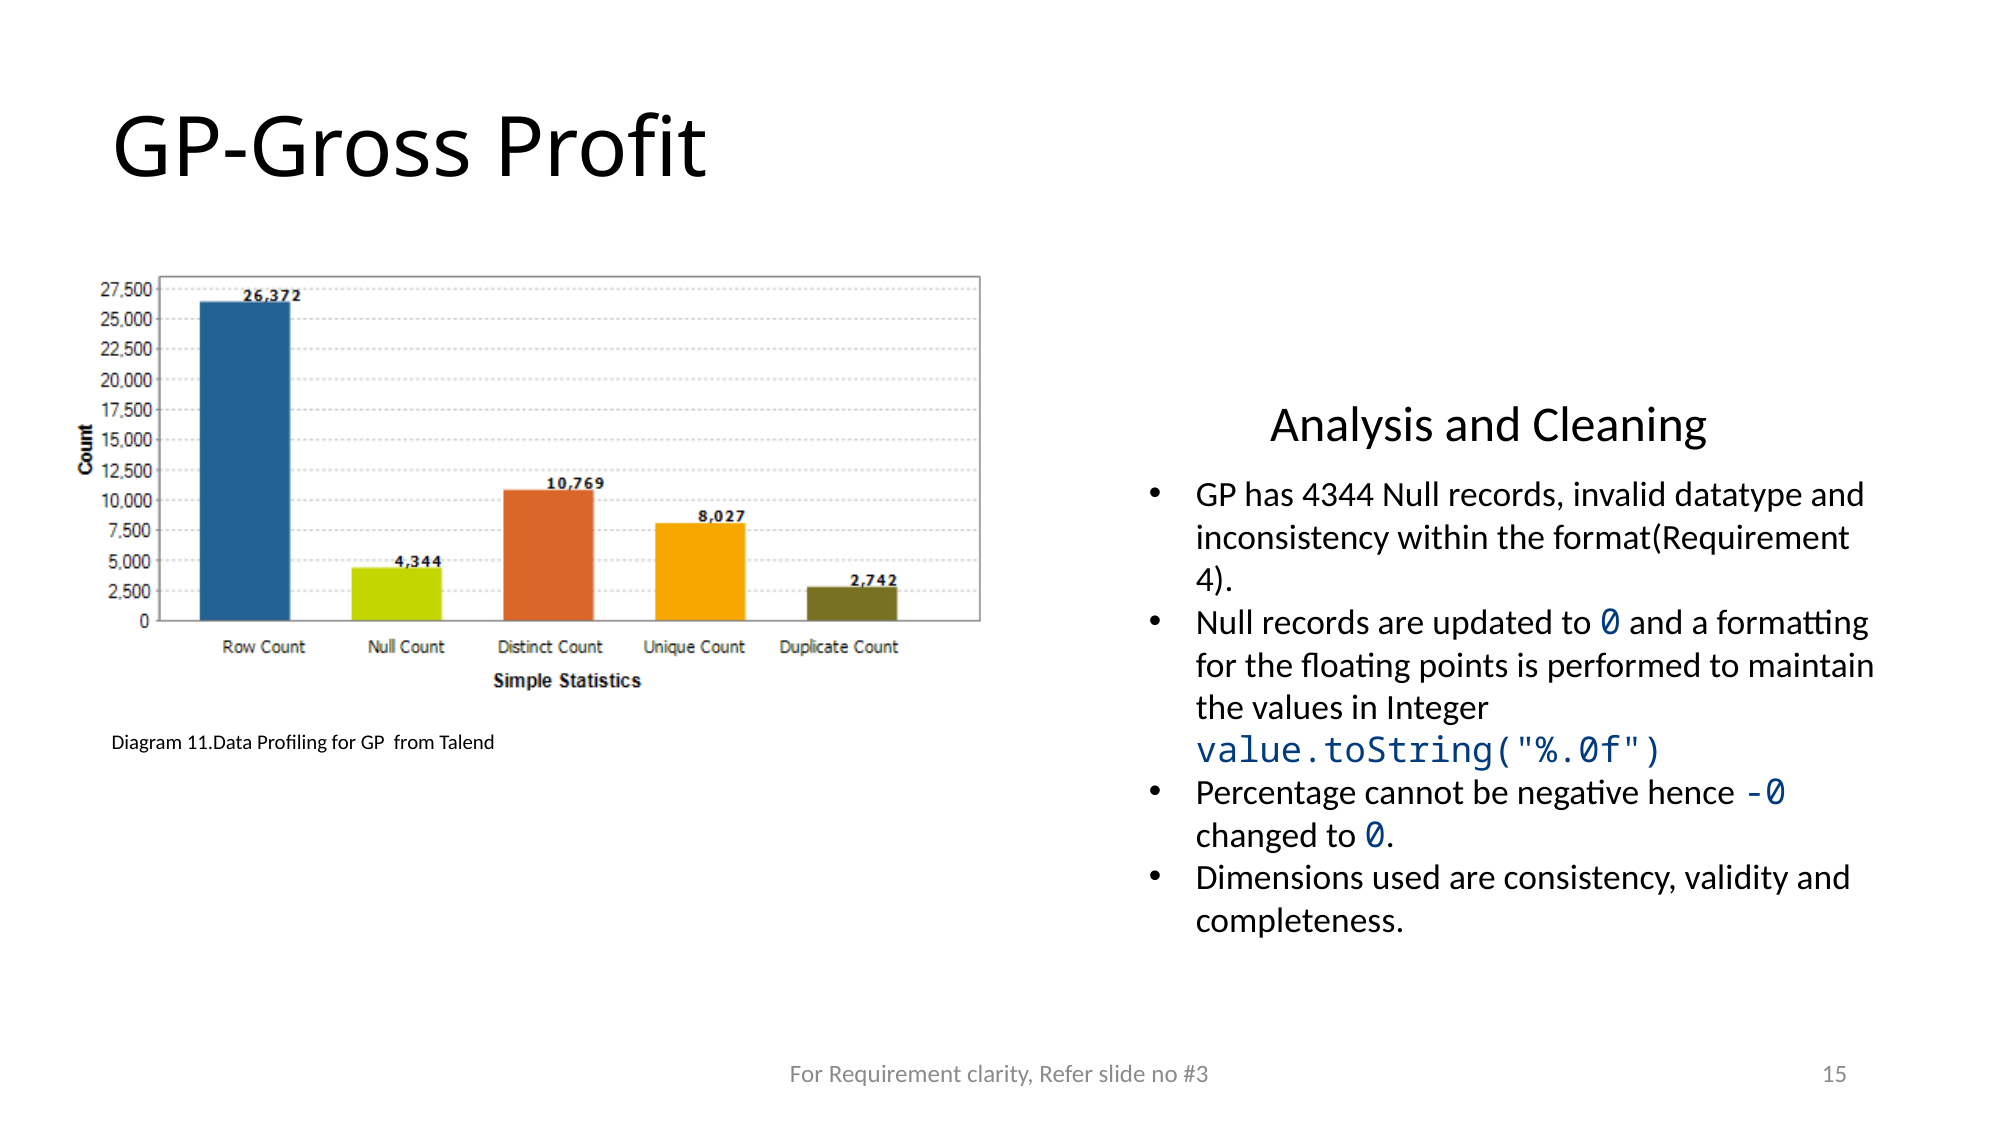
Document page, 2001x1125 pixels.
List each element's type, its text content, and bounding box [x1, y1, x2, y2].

picture [64, 248, 1017, 722]
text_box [96, 85, 1894, 952]
footer For Requirement clarity, Refer slide no #3 [662, 1042, 1338, 1103]
slide_number 15 [1412, 1042, 1863, 1103]
